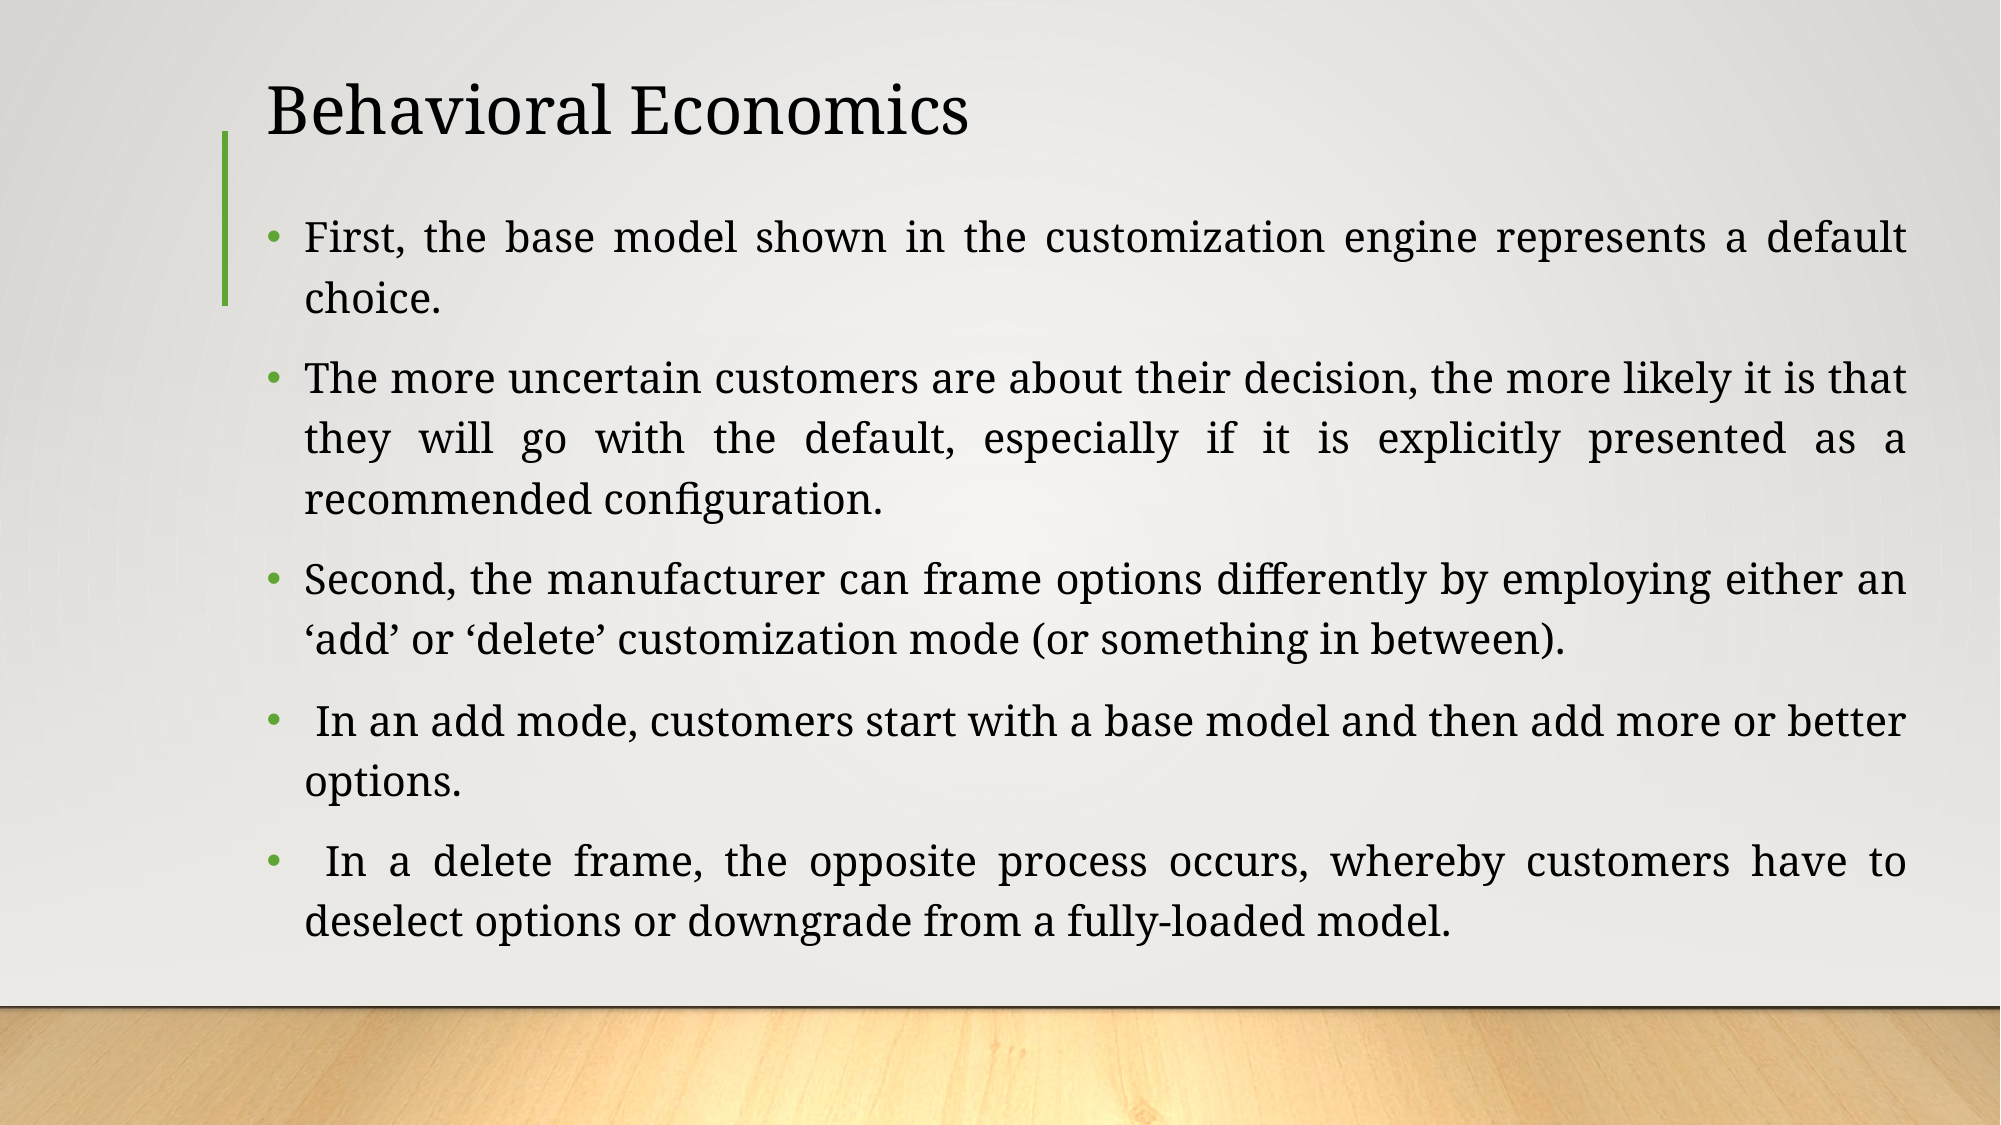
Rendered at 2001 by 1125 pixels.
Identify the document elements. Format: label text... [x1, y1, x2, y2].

picture [0, 1006, 2000, 1125]
title Behavioral Economics [251, 0, 1814, 157]
list First, the base model shown in the customization engine represents a default choice. The more uncertain customers are about their decision, the more likely it is that they will go with the default, especially if it is explicitly presented as a recommended configuration. Second, the manufacturer can frame options differently by employing either an ‘add’ or ‘delete’ customization mode (or something in between). In an add mode, customers start with a base model and then add more or better options. In a delete frame, the opposite process occurs, whereby customers have to deselect options or downgrade from a fully-loaded model. [251, 193, 1923, 965]
